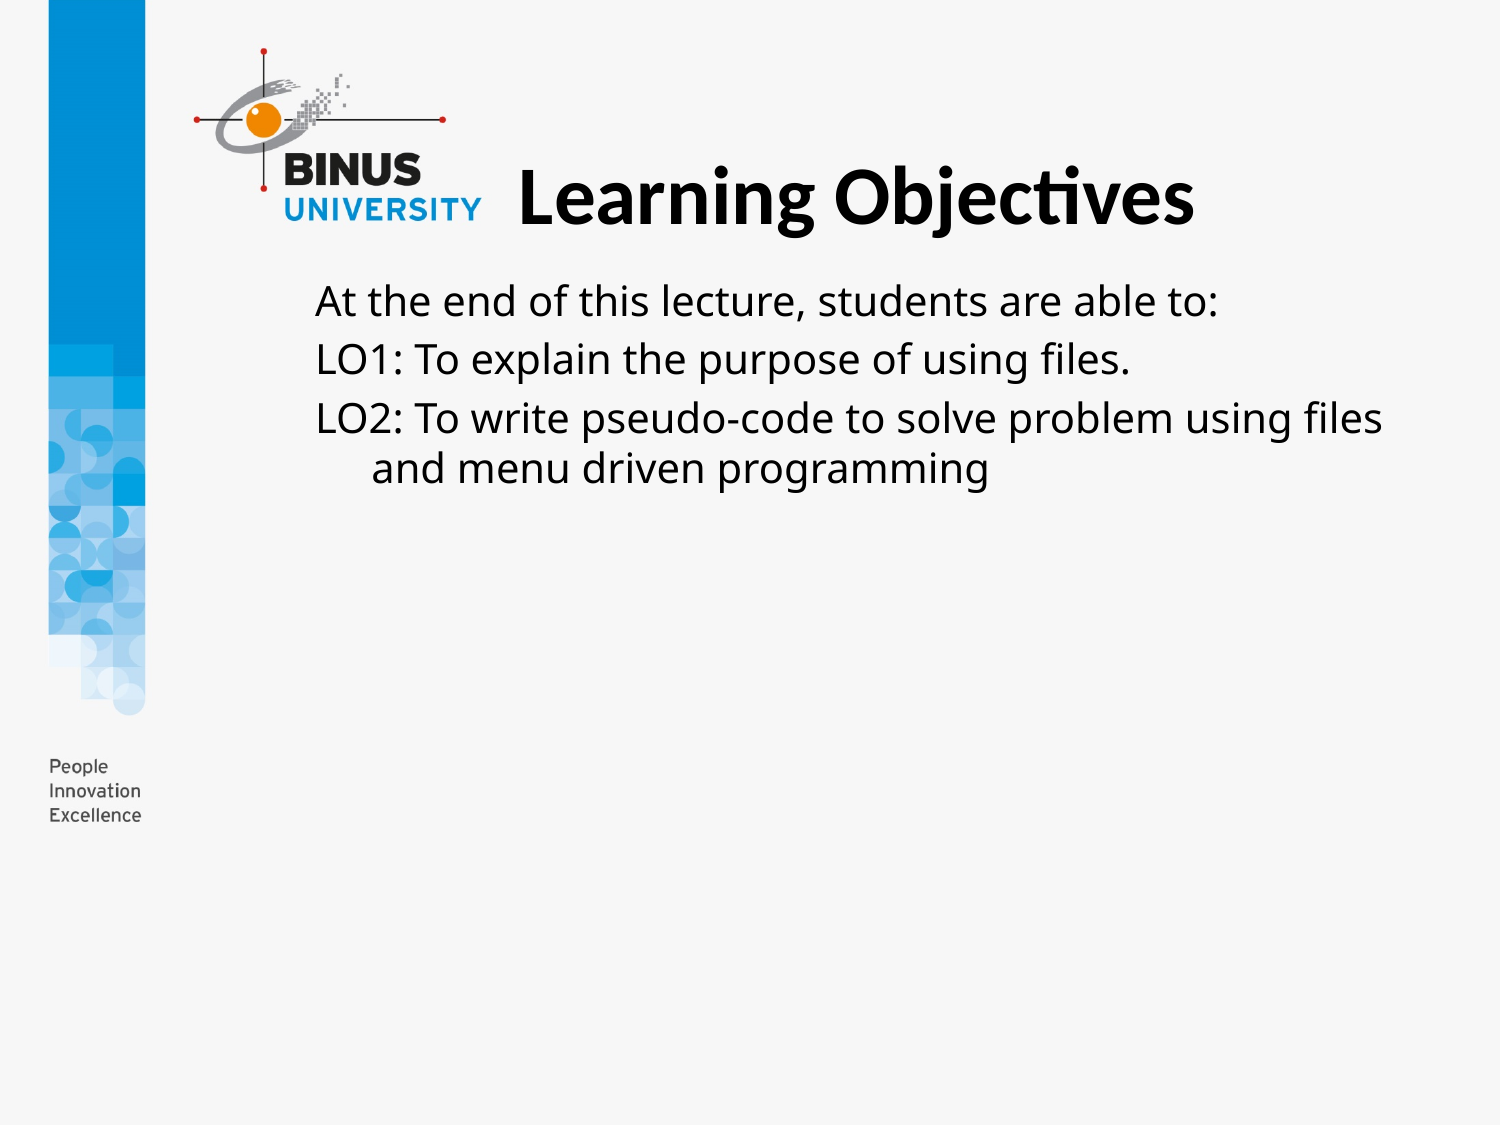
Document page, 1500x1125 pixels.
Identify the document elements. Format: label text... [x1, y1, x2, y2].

picture [0, 0, 1500, 845]
text_box Learning Objectives [504, 133, 1212, 249]
list At the end of this lecture, students are able to: LO1: To explain the purpose of using files. LO2: To write pseudo-code to solve problem using files and menu driven programming [300, 267, 1425, 845]
